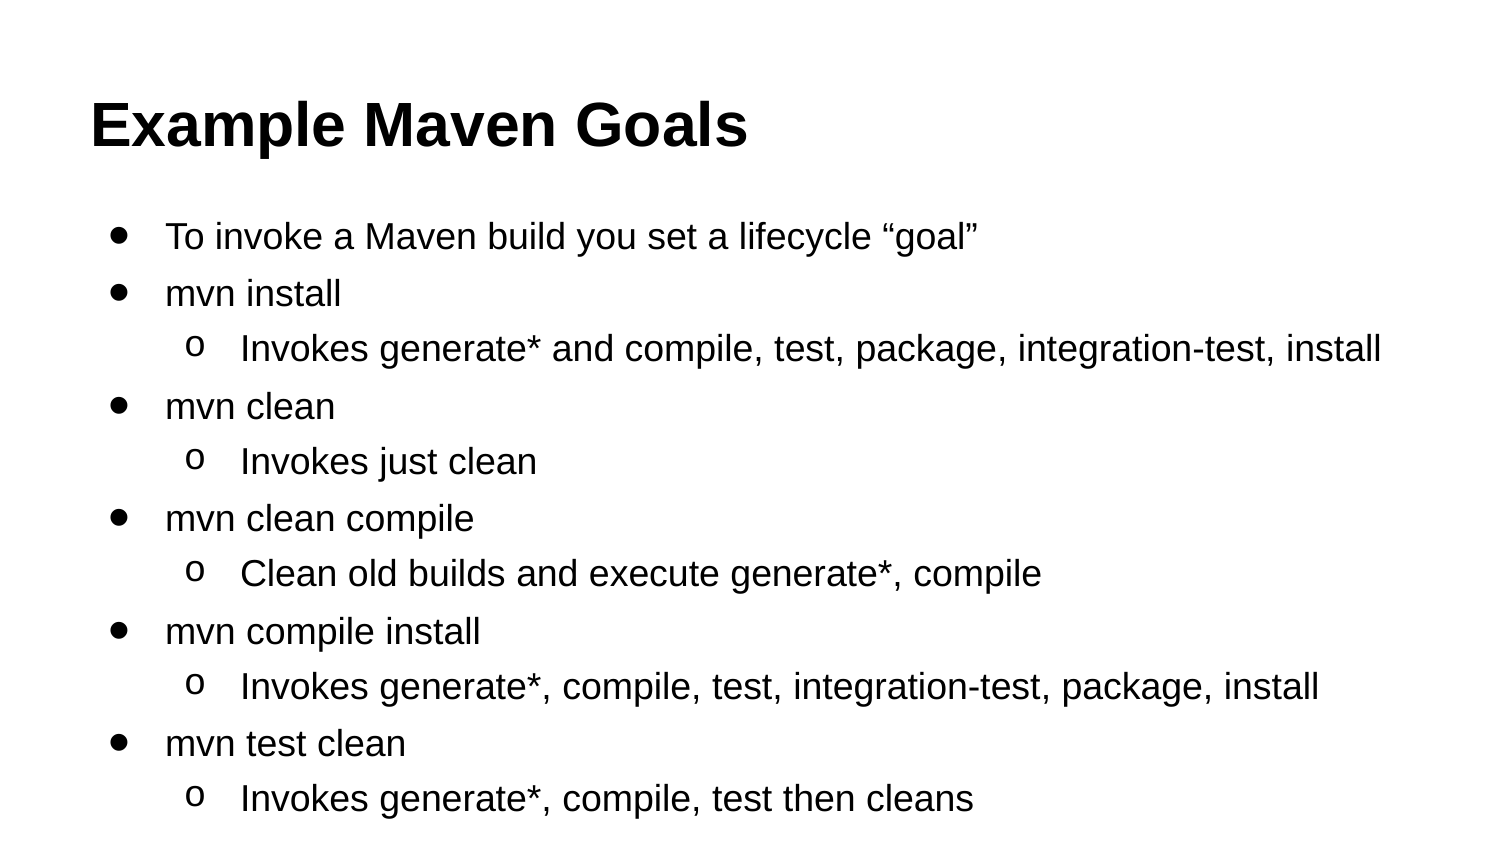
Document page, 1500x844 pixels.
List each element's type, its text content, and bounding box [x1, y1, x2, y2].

list To invoke a Maven build you set a lifecycle “goal” mvn install Invokes generate* and compile, test, package, integration-test, install mvn clean Invokes just clean mvn clean compile Clean old builds and execute generate*, compile mvn compile install Invokes generate*, compile, test, integration-test, package, install mvn test clean Invokes generate*, compile, test then cleans [75, 196, 1425, 808]
title Example Maven Goals [75, 33, 1425, 175]
